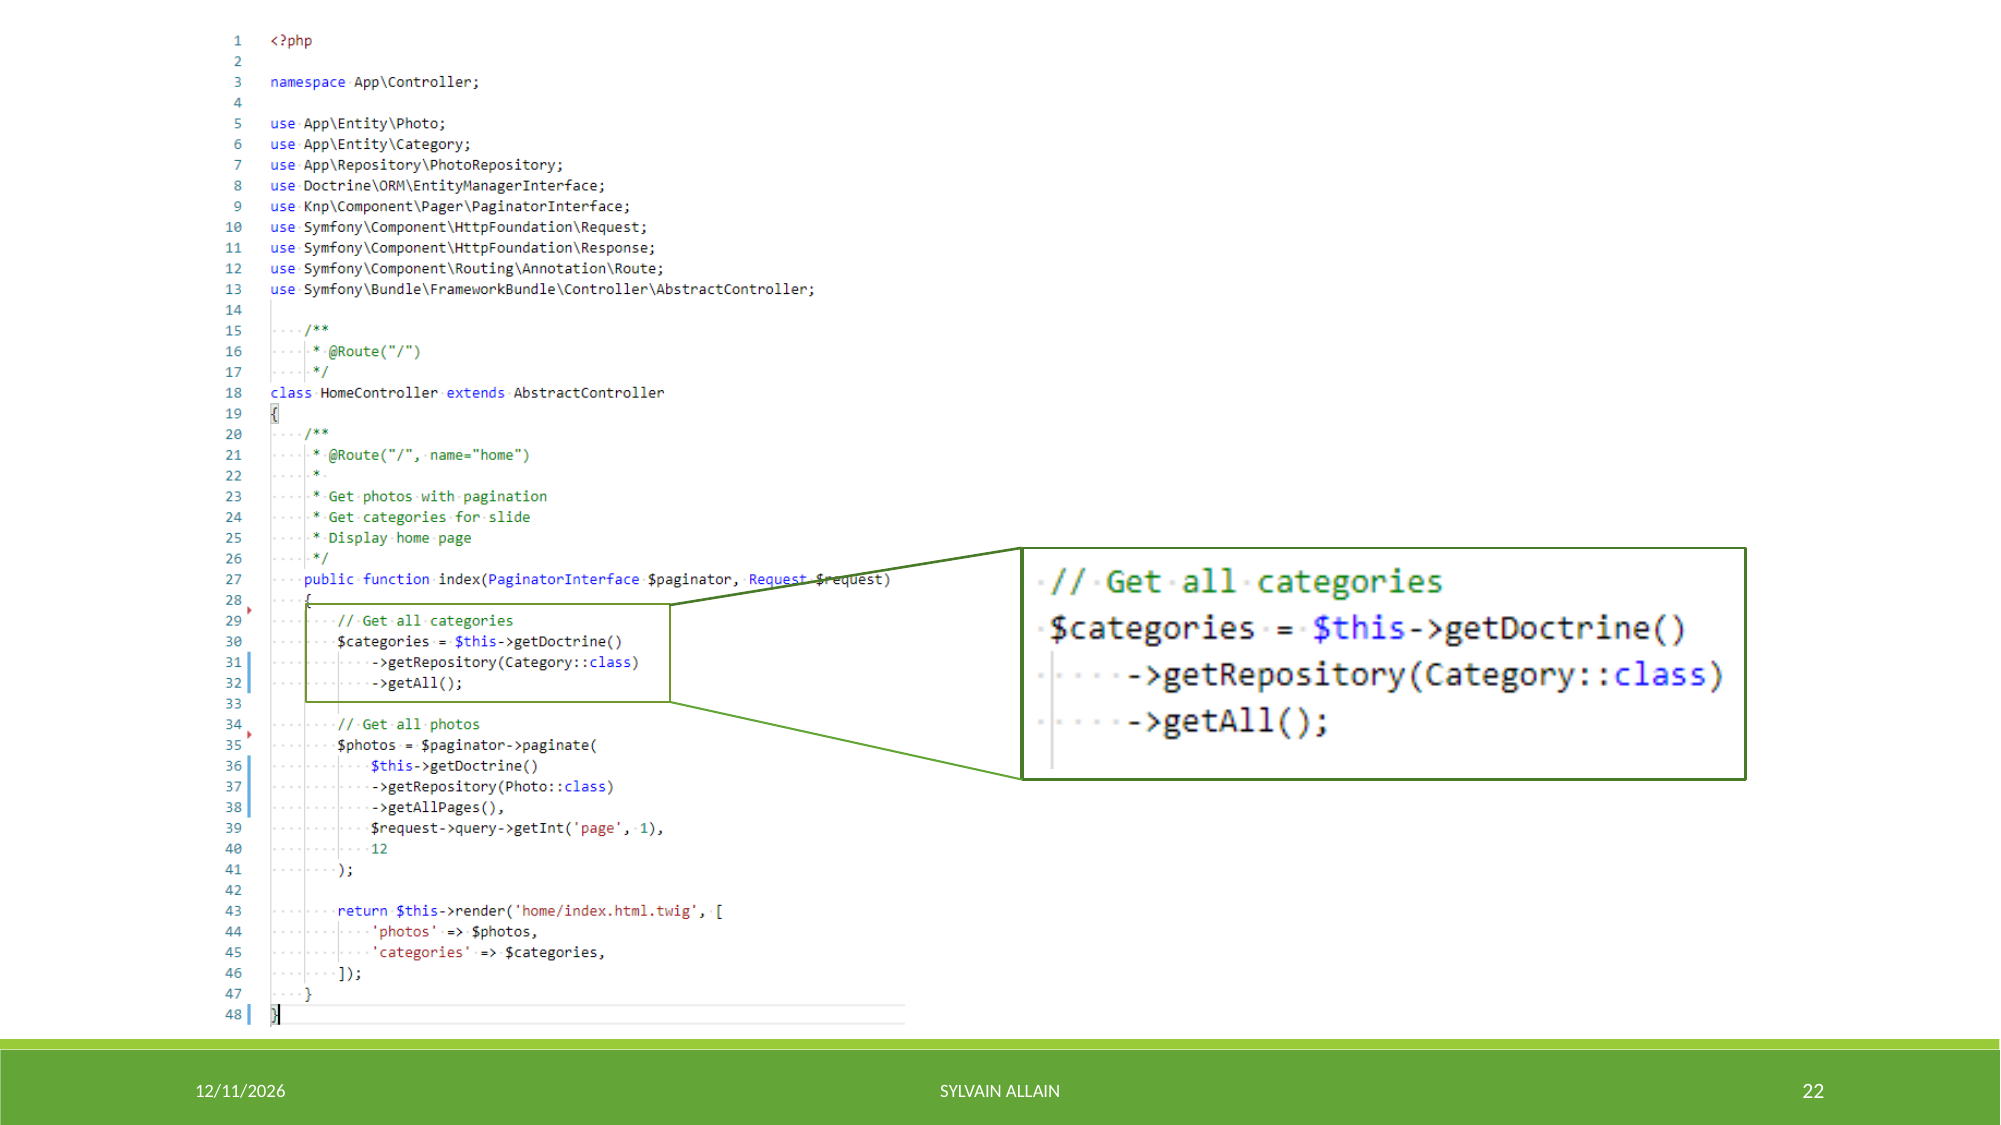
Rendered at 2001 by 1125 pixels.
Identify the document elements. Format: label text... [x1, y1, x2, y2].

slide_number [180, 1059, 586, 1120]
footer Sylvain ALLAIN [604, 1059, 1396, 1120]
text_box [669, 547, 1747, 781]
picture [217, 27, 906, 1027]
slide_number 22 [1624, 1059, 1840, 1120]
